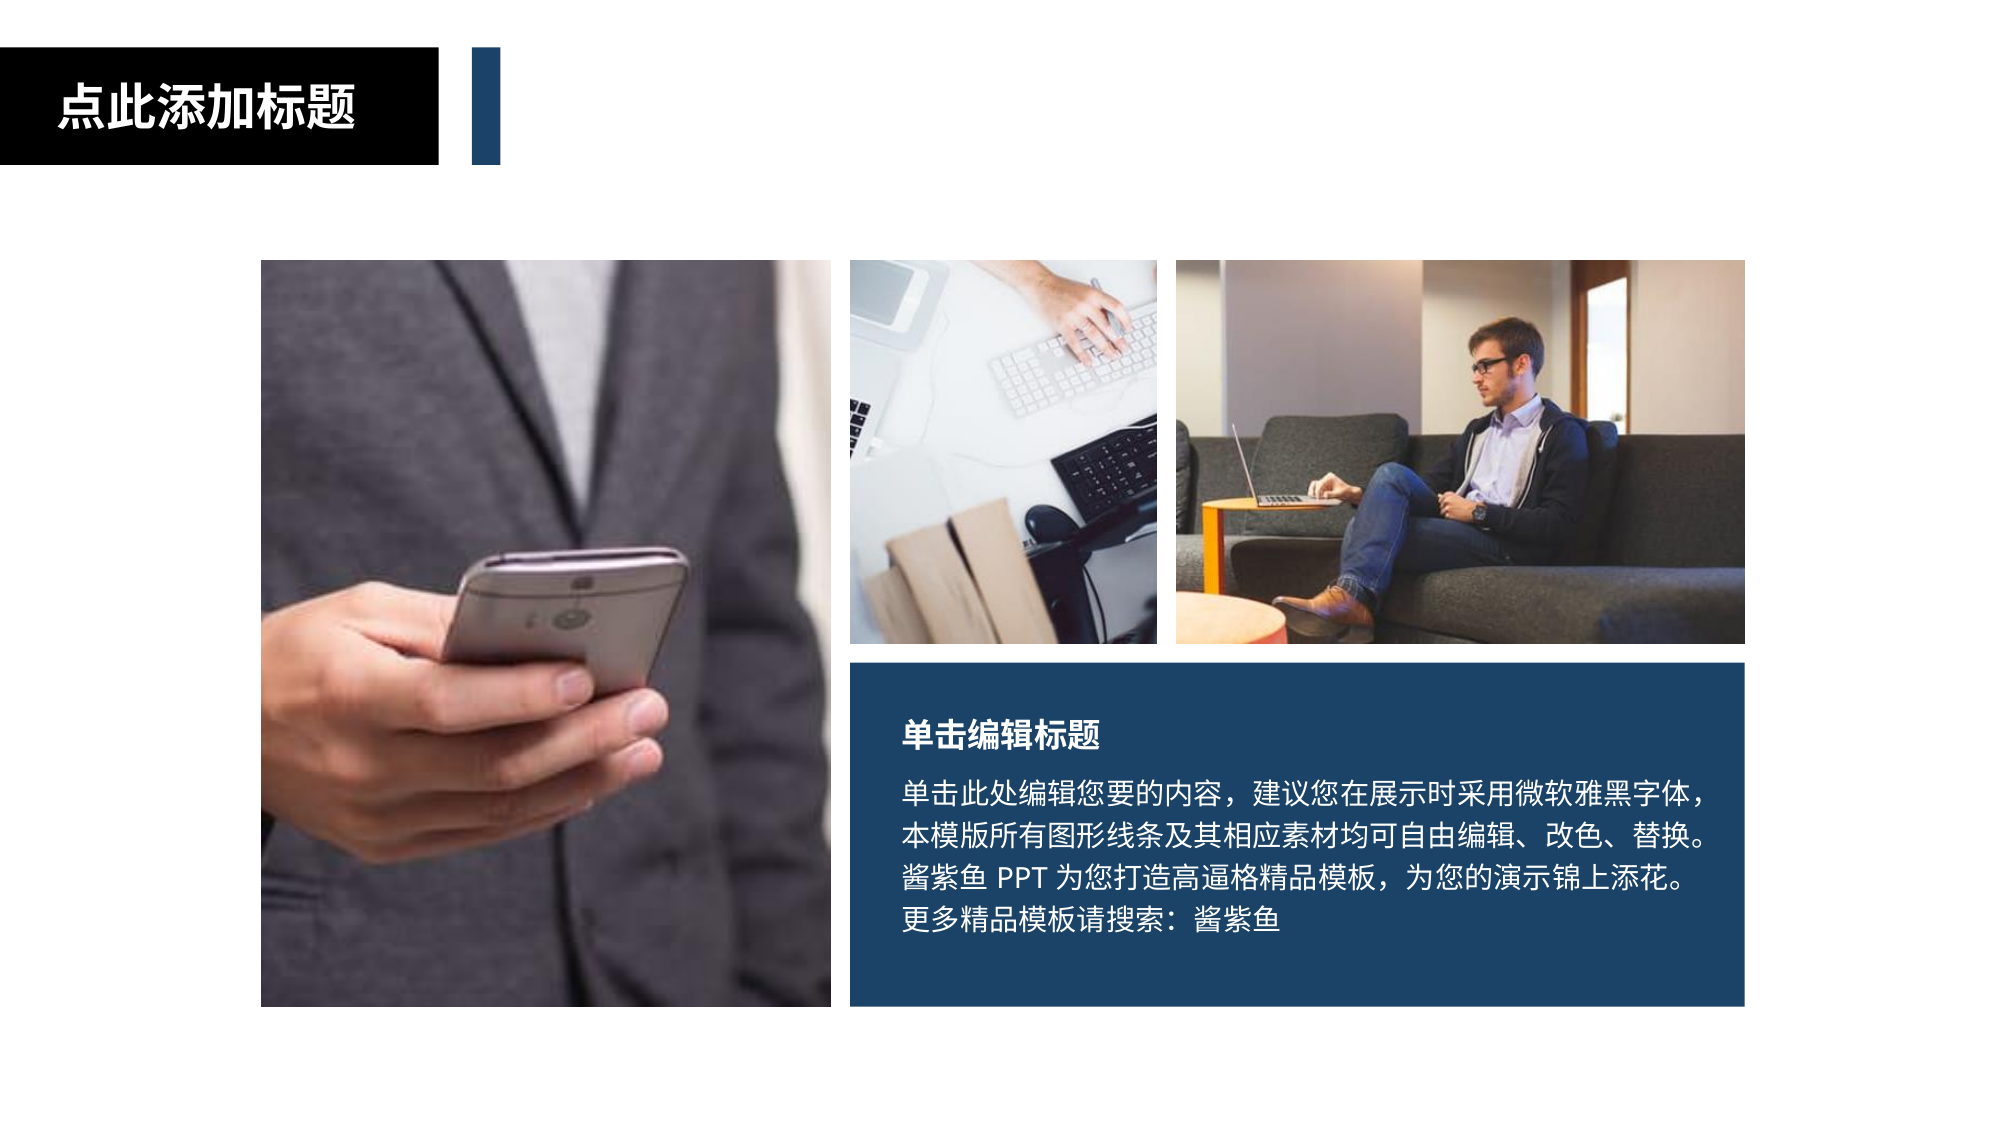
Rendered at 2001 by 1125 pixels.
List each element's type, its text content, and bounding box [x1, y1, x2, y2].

text_box [850, 662, 1745, 1007]
text_box [0, 46, 440, 166]
picture [261, 260, 831, 1007]
picture [1176, 260, 1745, 644]
text_box [471, 46, 501, 166]
text_box 点此添加标题 [0, 68, 414, 143]
picture [850, 260, 1157, 644]
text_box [901, 706, 1720, 896]
